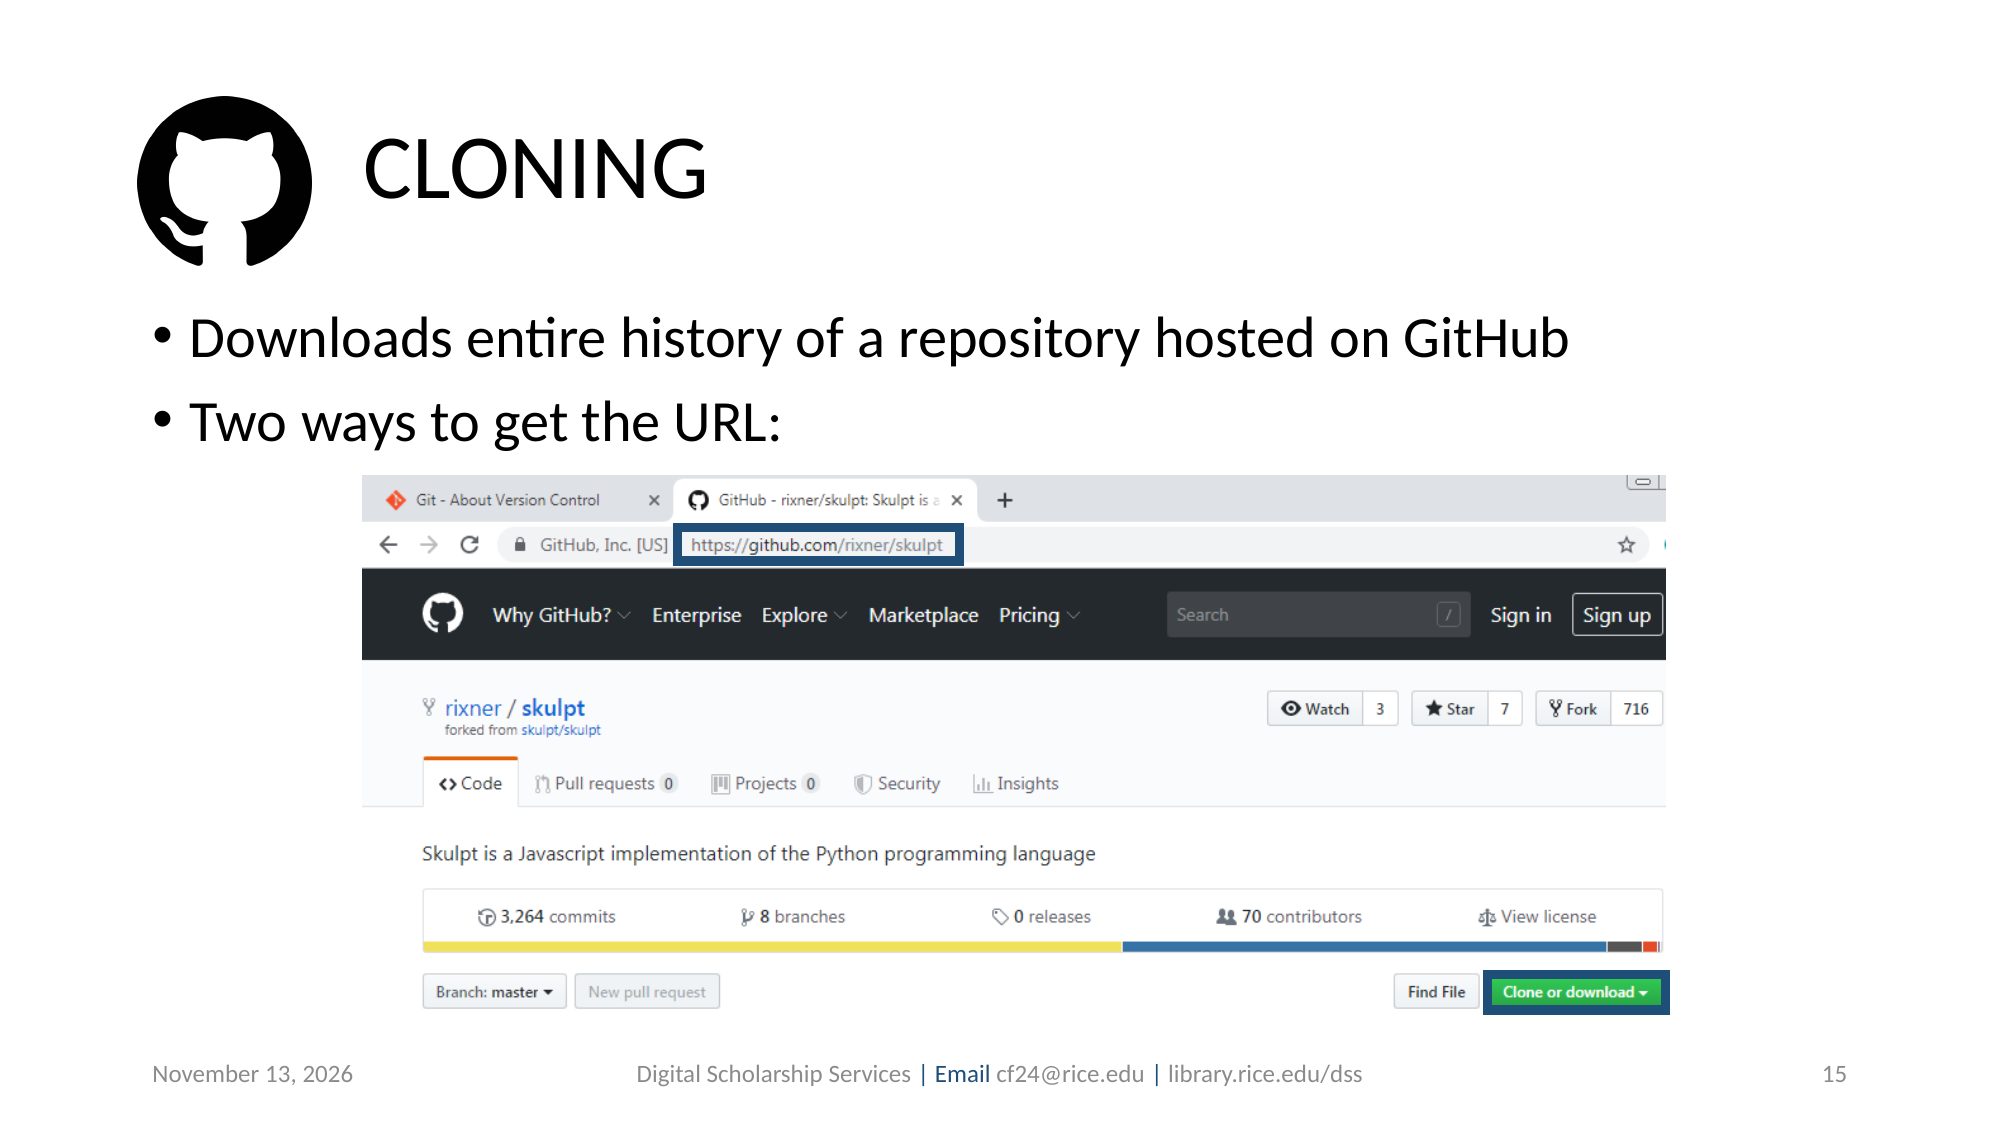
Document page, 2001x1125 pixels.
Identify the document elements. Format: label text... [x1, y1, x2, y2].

picture [137, 96, 312, 270]
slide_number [137, 1042, 587, 1103]
list Downloads entire history of a repository hosted on GitHub Two ways to get the URL: [137, 299, 1863, 1014]
footer Digital Scholarship Services | Email cf24@rice.edu | library.rice.edu/dss [587, 1042, 1412, 1103]
slide_number 15 [1412, 1042, 1863, 1103]
title CLONING [348, 59, 1863, 278]
picture [362, 475, 1666, 1014]
